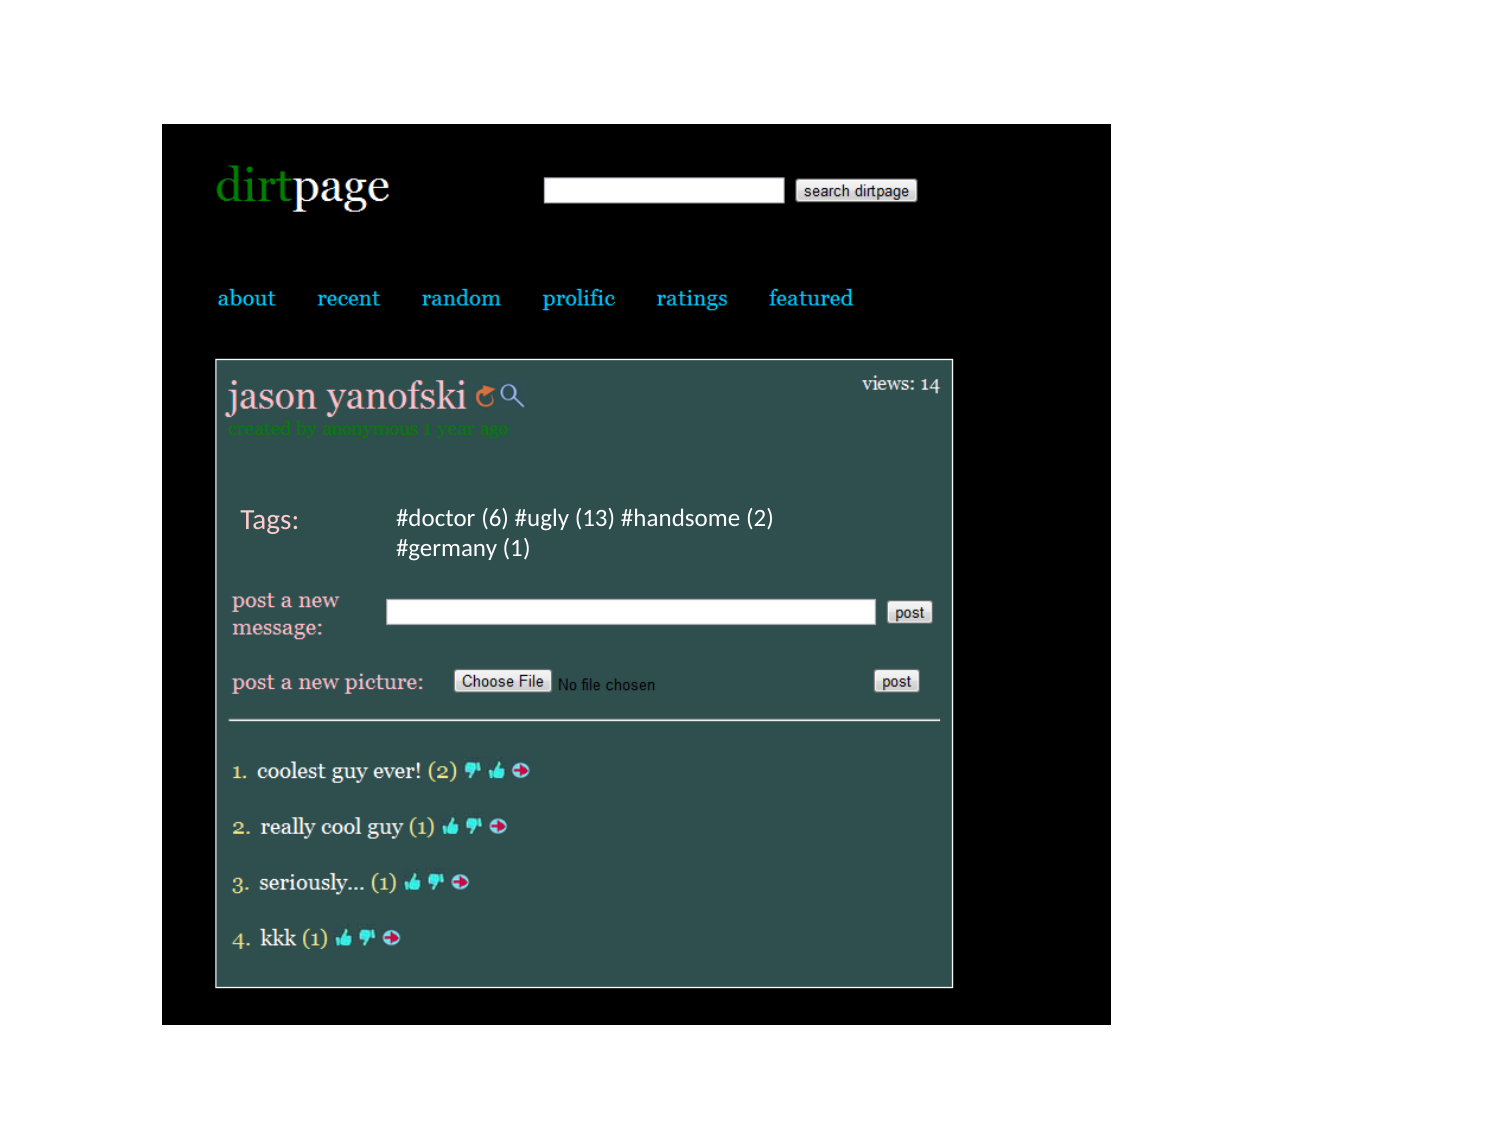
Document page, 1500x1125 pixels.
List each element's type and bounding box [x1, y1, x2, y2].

picture [162, 124, 1111, 1026]
